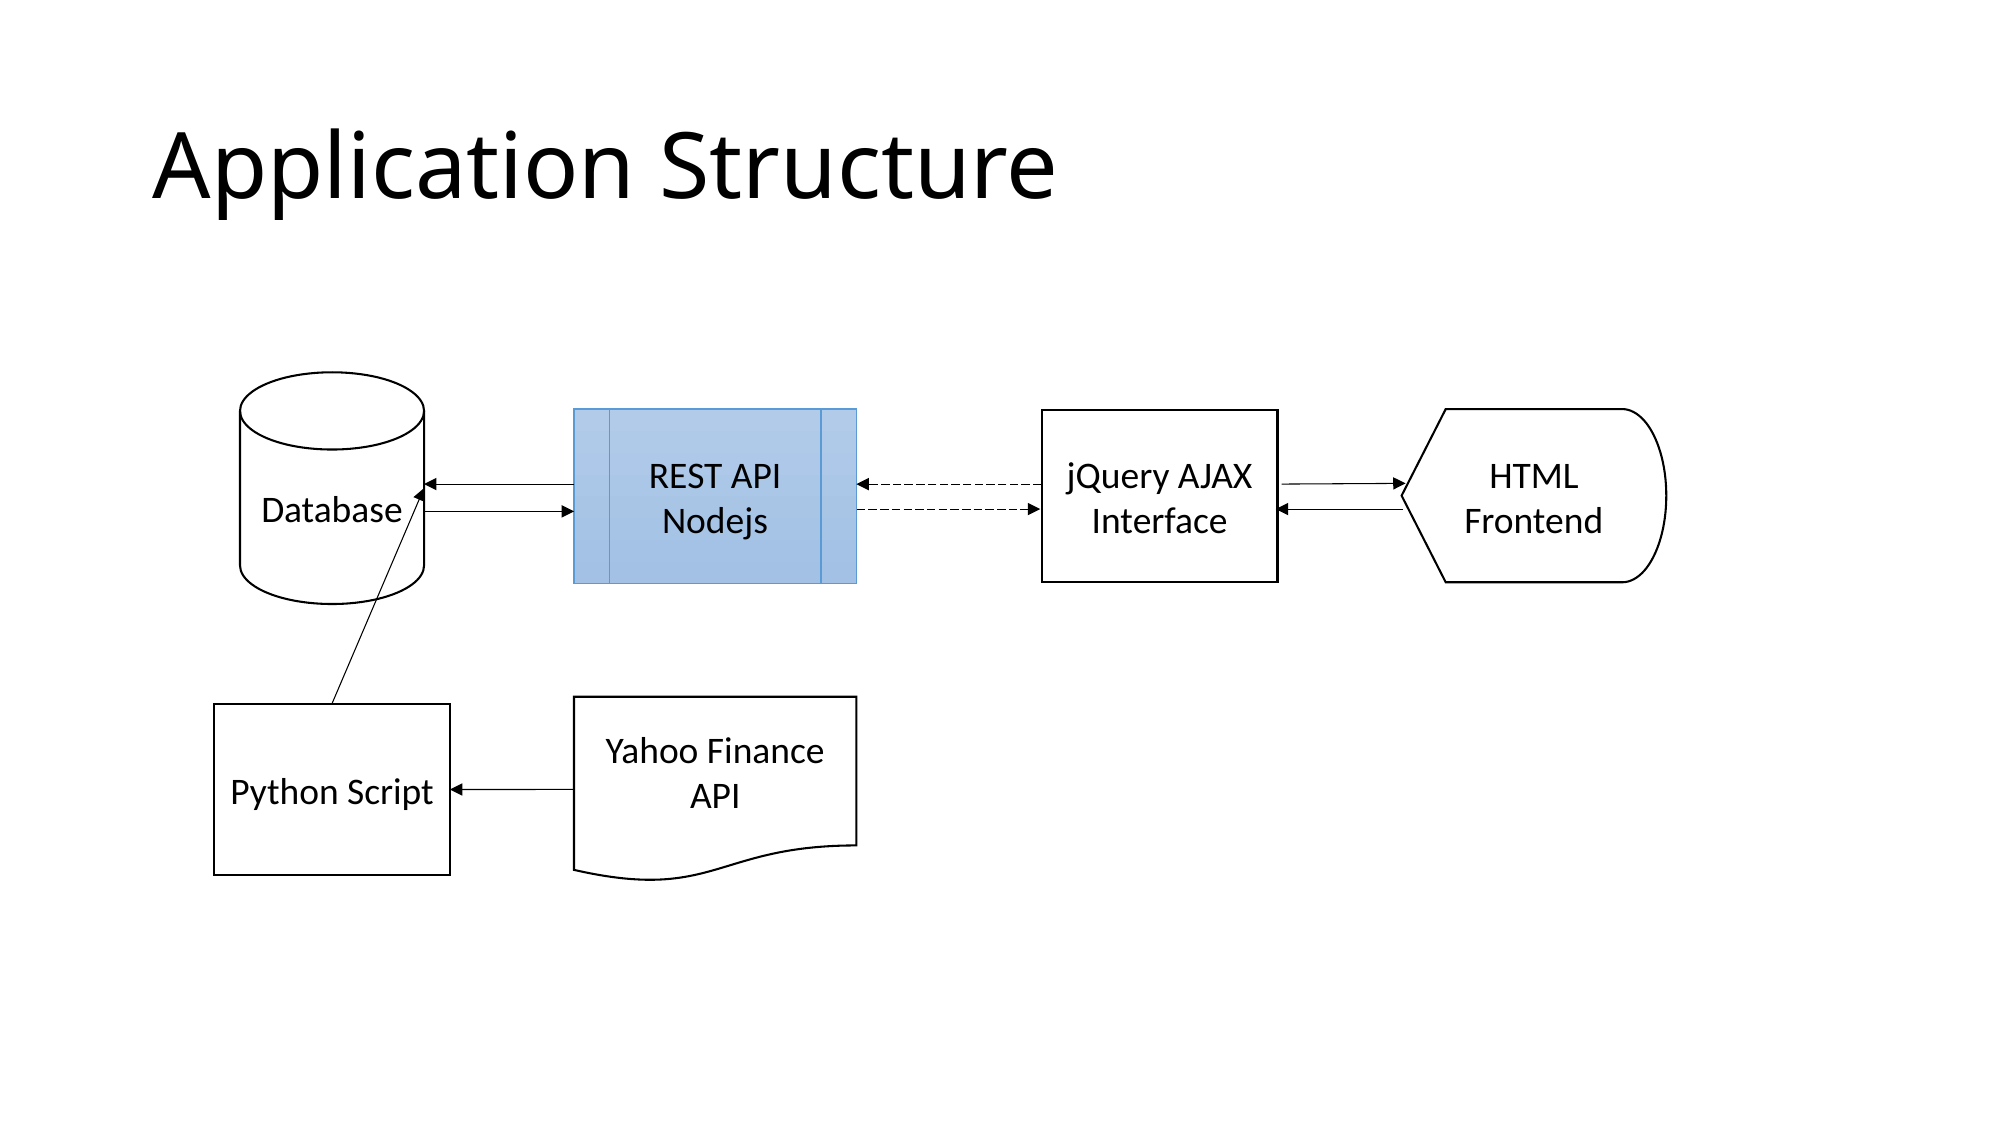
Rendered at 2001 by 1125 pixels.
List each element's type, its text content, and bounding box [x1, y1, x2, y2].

text_box jQuery AJAX Interface [1041, 409, 1279, 583]
text_box Database [238, 371, 426, 606]
text_box Python Script [213, 703, 451, 876]
text_box REST API Nodejs [573, 408, 857, 584]
text_box Yahoo Finance API [572, 695, 858, 881]
text_box HTML Frontend [1400, 408, 1668, 584]
title Application Structure [137, 59, 1863, 278]
